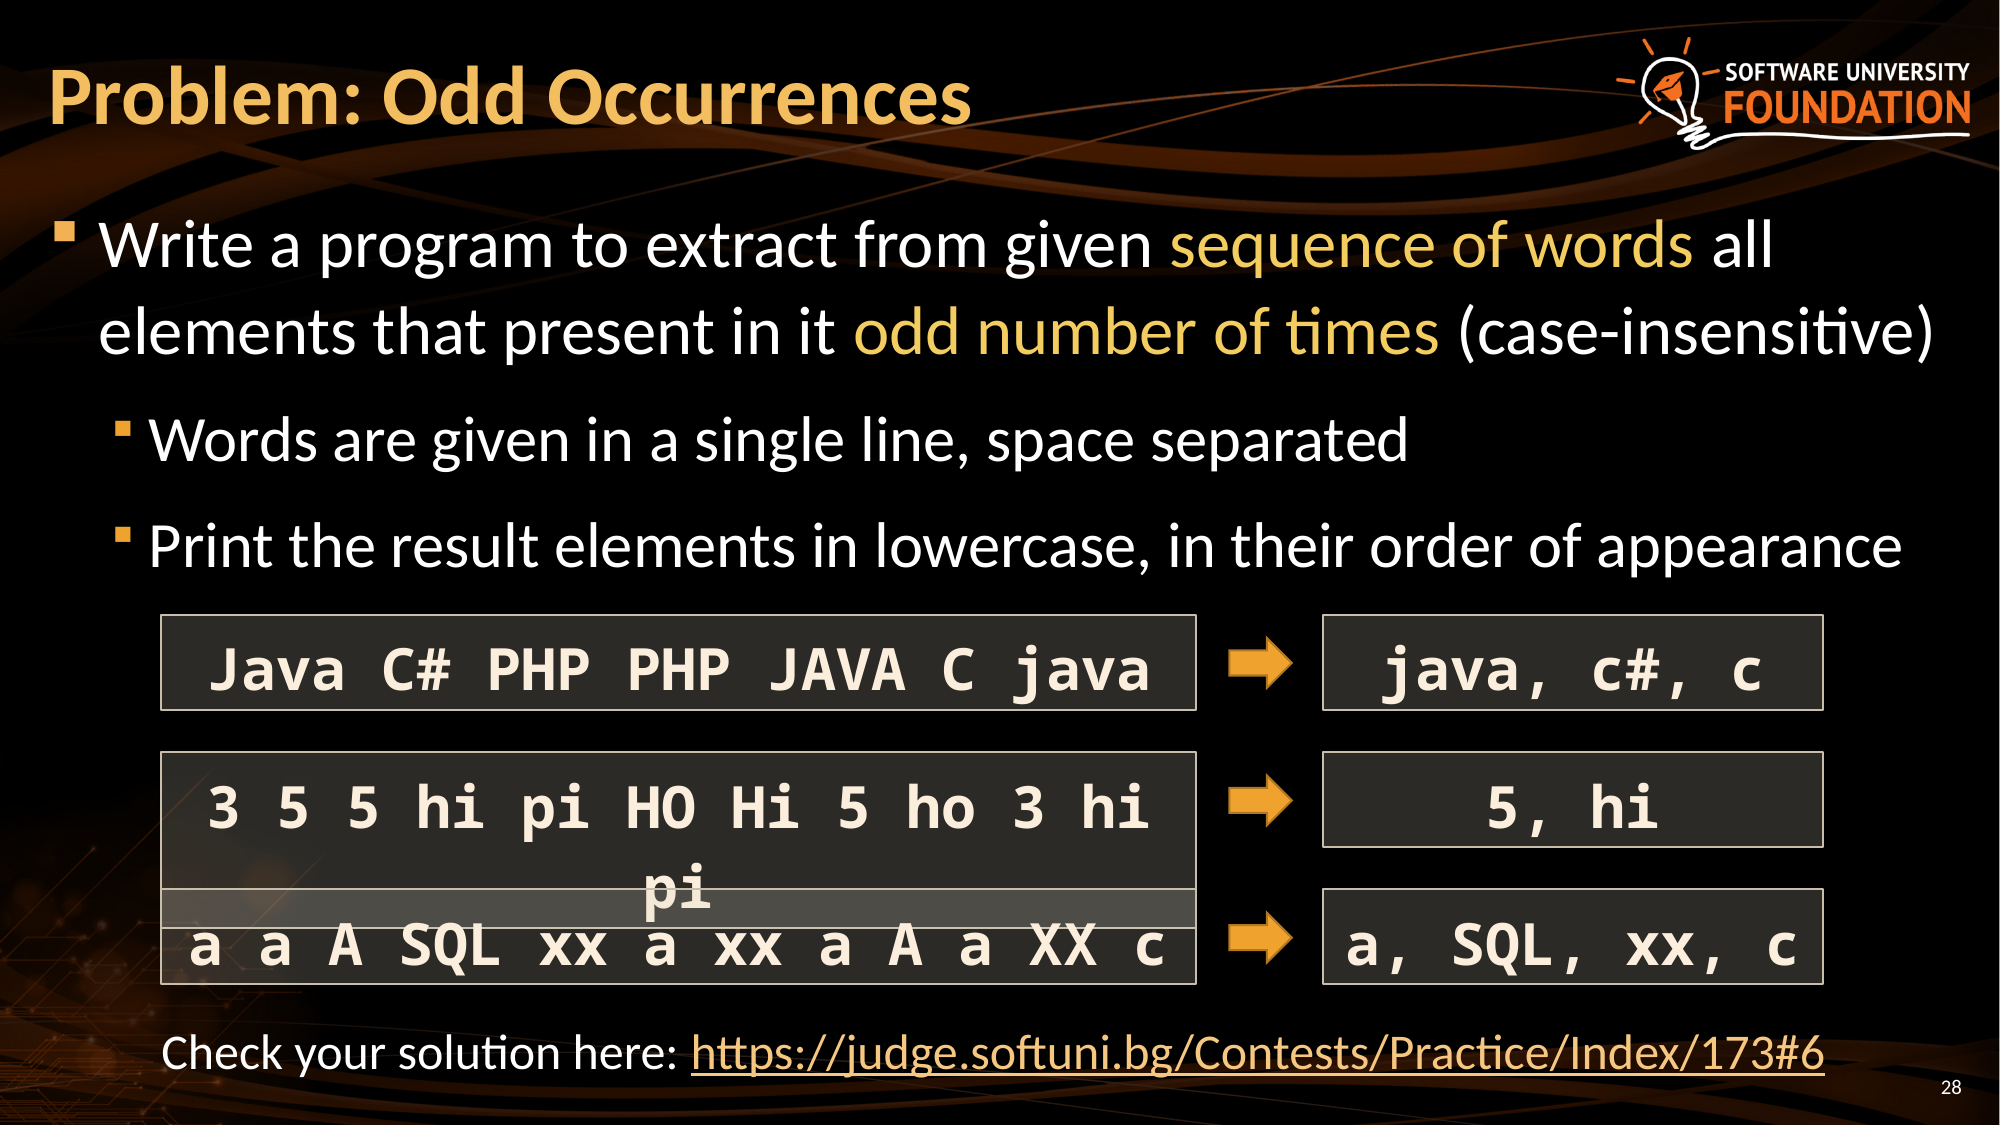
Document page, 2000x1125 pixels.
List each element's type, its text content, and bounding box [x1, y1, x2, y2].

text_box Java C# PHP PHP JAVA C java [160, 614, 1197, 710]
text_box [1228, 772, 1294, 828]
text_box [1228, 635, 1294, 691]
text_box 5, hi [1322, 752, 1824, 848]
text_box a, SQL, xx, c [1322, 889, 1824, 985]
text_box java, c#, c [1322, 614, 1824, 710]
list Write a program to extract from given sequence of words all elements that present in it odd number of times (case-insensitive) Words are given in a single line, space separated Print the result elements in lowercase, in their order of appearance [31, 188, 1968, 1103]
picture [0, 0, 2000, 1125]
text_box 3 5 5 hi pi HO Hi 5 ho 3 hi pi [160, 752, 1197, 889]
text_box [1228, 910, 1294, 966]
title Problem: Odd Occurrences [30, 6, 1602, 189]
text_box a a A SQL xx a xx a A a XX c [160, 889, 1197, 985]
text_box Check your solution here: https://judge.softuni.bg/Contests/Practice/Index/173#6 [124, 1012, 1863, 1088]
